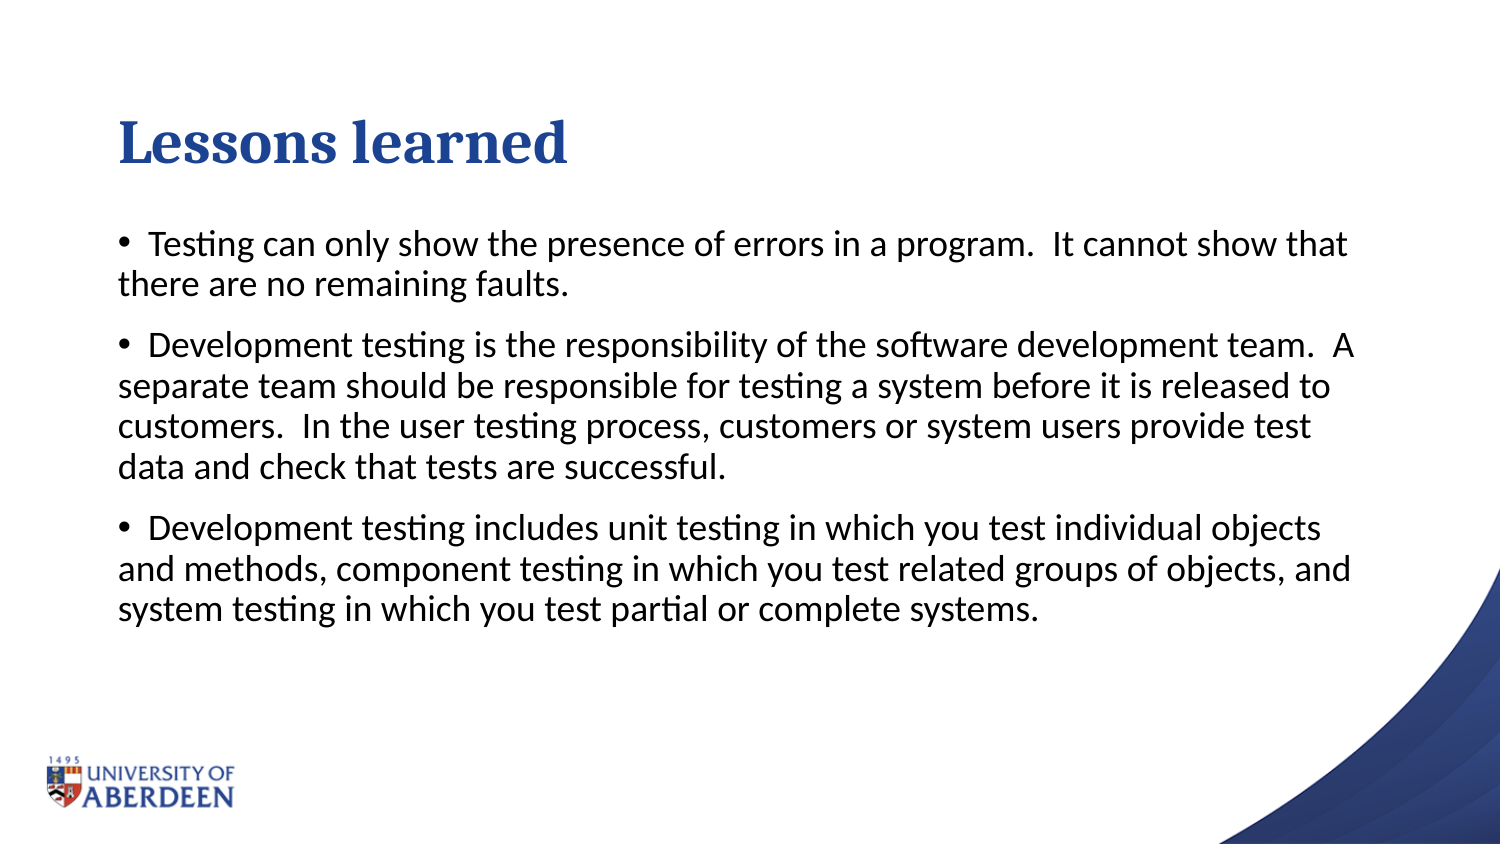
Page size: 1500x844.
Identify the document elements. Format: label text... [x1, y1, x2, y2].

picture [0, 0, 1500, 844]
list Testing can only show the presence of errors in a program. It cannot show that there are no remaining faults. Development testing is the responsibility of the software development team. A separate team should be responsible for testing a system before it is released to customers. In the user testing process, customers or system users provide test data and check that tests are successful. Development testing includes unit testing in which you test individual objects and methods, component testing in which you test related groups of objects, and system testing in which you test partial or complete systems. [103, 216, 1372, 707]
title Lessons learned [103, 91, 1372, 196]
